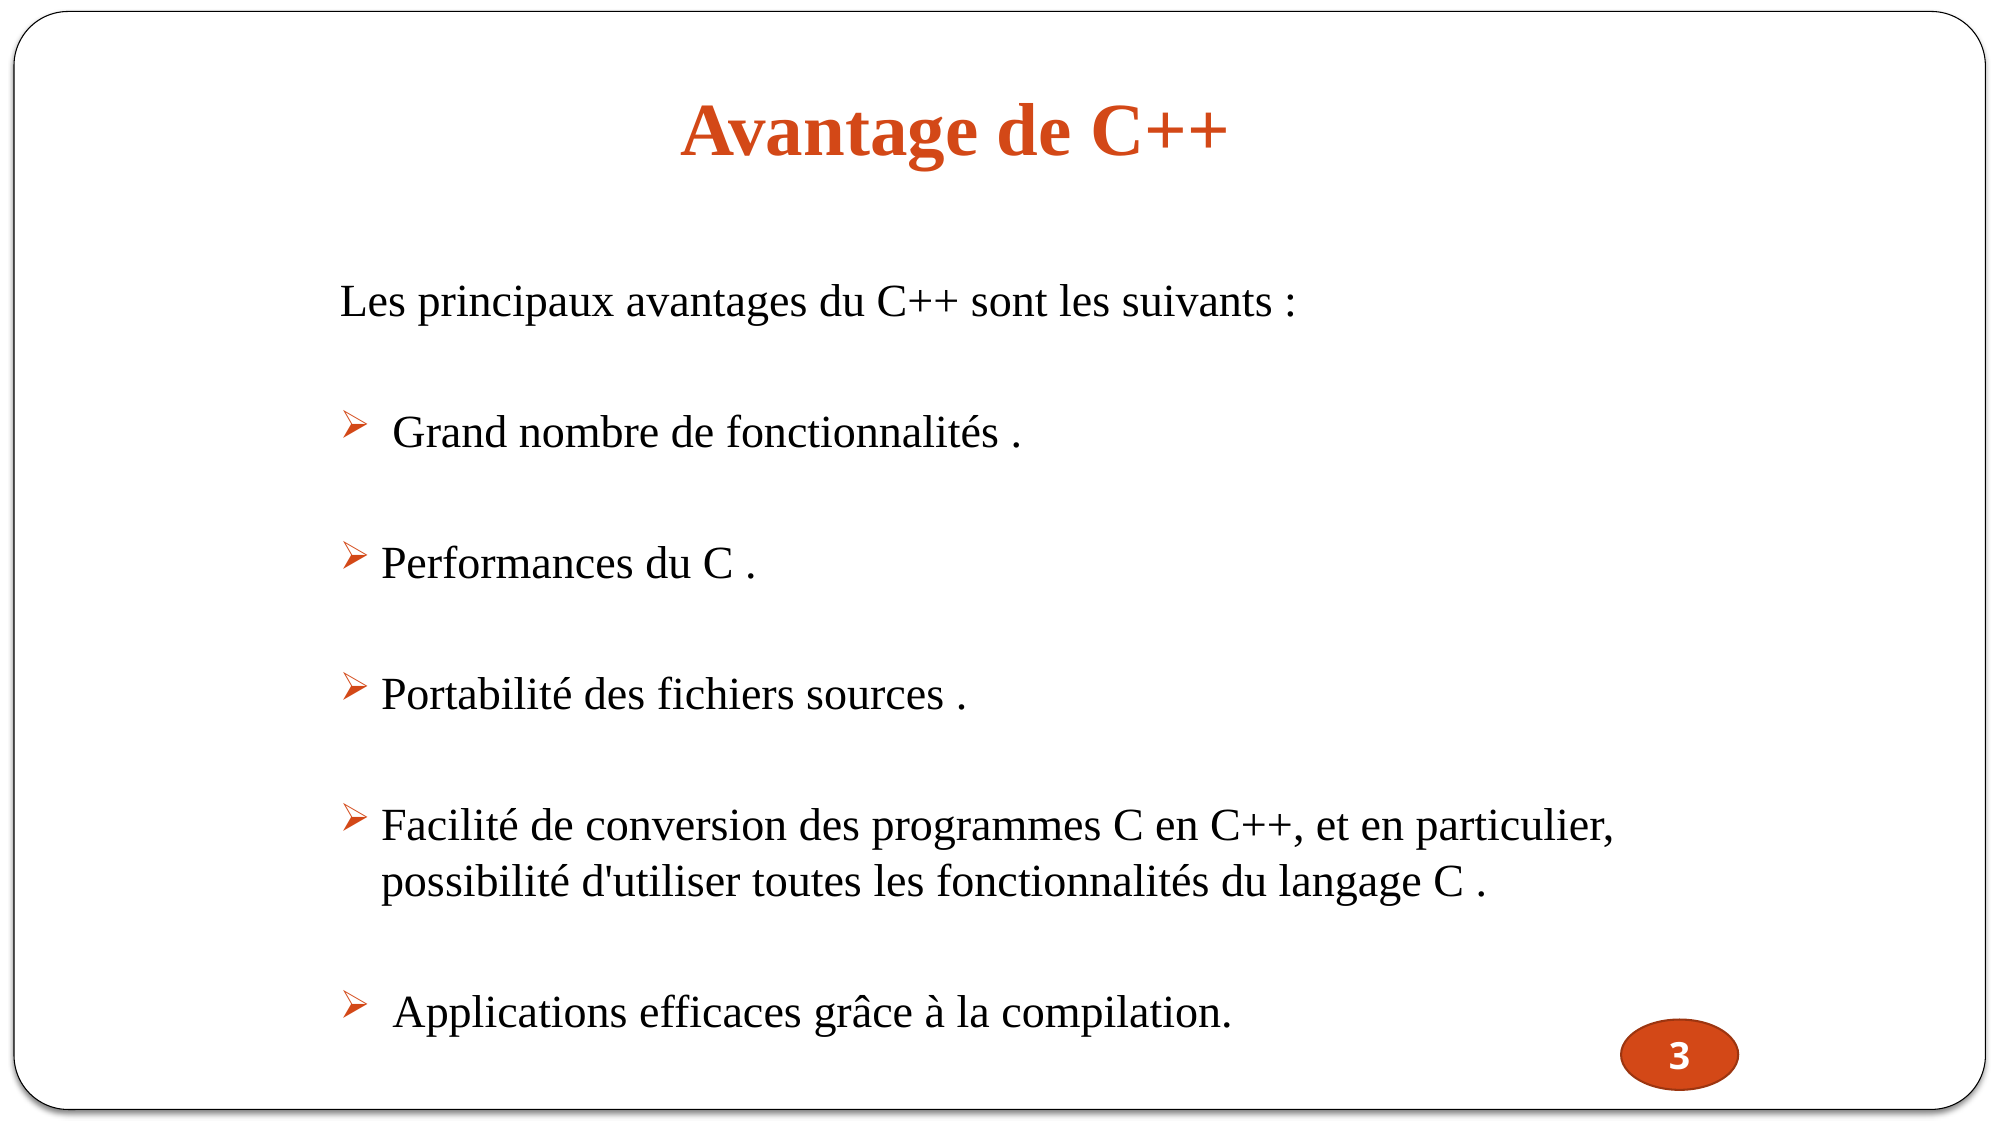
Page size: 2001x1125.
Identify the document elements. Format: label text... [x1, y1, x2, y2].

title Avantage de C++ [332, 0, 1557, 188]
text_box 3 [1620, 1018, 1740, 1091]
list Les principaux avantages du C++ sont les suivants : Grand nombre de fonctionnalités . Performances du C . Portabilité des fichiers sources . Facilité de conversion des programmes C en C++, et en particulier, possibilité d'utiliser toutes les fonctionnalités du langage C . Applications efficaces grâce à la compilation. [324, 262, 1633, 1062]
